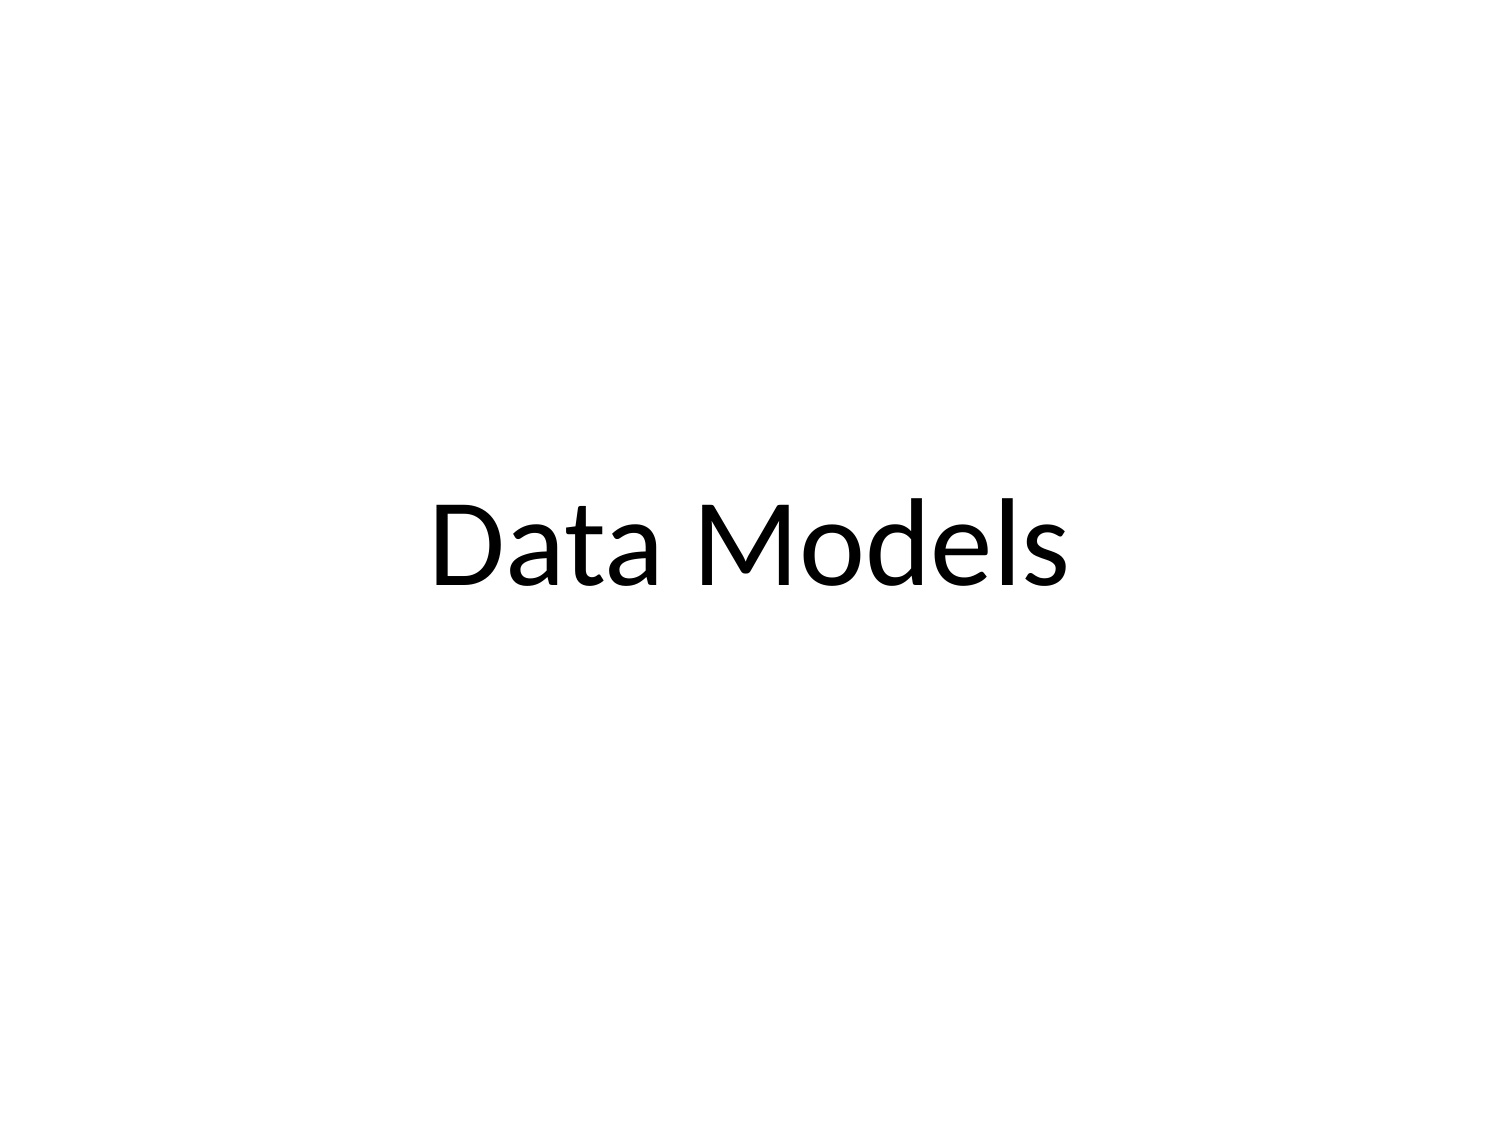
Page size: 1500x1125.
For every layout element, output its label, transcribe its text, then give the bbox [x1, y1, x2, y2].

list Data Models [103, 299, 1397, 1014]
